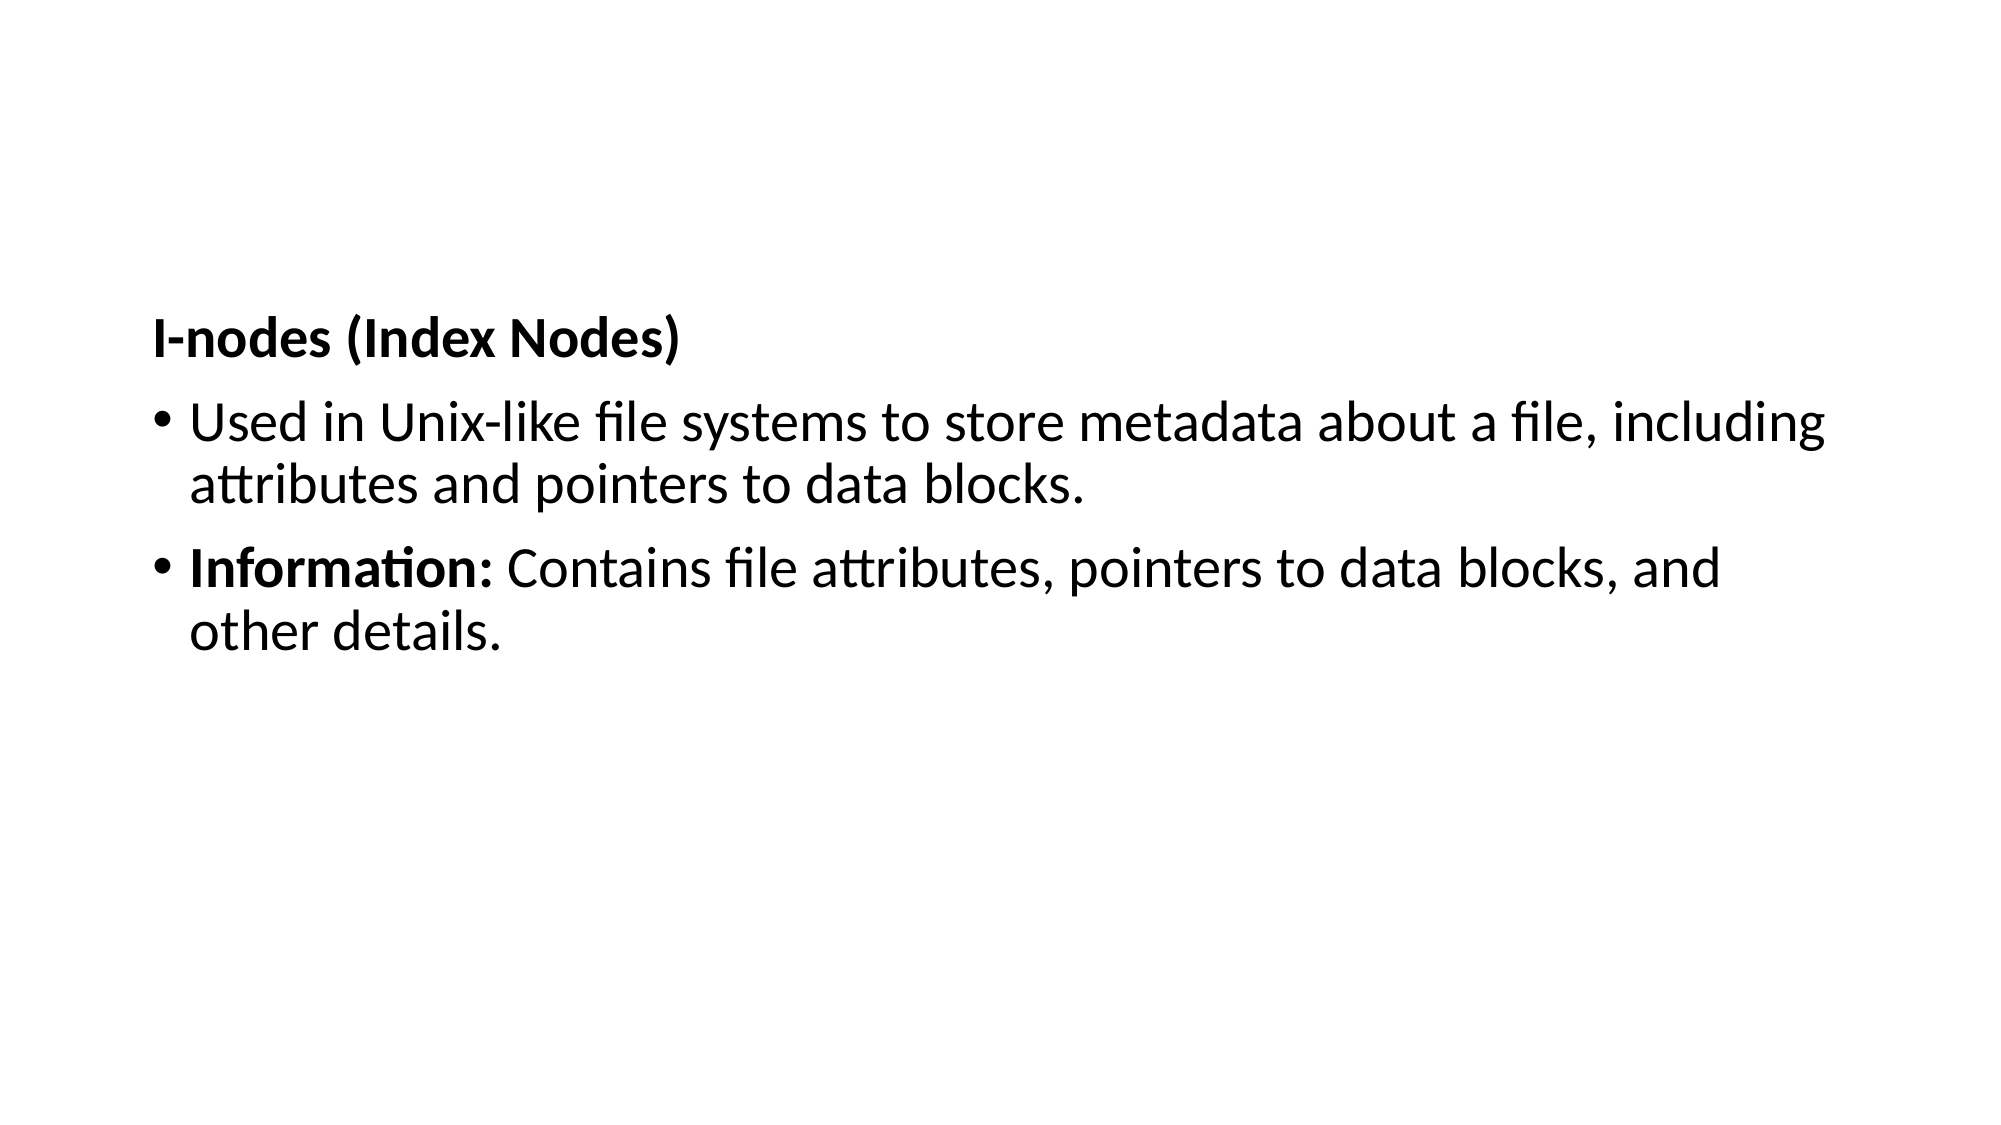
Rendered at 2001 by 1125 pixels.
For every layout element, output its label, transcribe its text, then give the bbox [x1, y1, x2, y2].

list I-nodes (Index Nodes) Used in Unix-like file systems to store metadata about a file, including attributes and pointers to data blocks. Information: Contains file attributes, pointers to data blocks, and other details. [137, 299, 1863, 1014]
